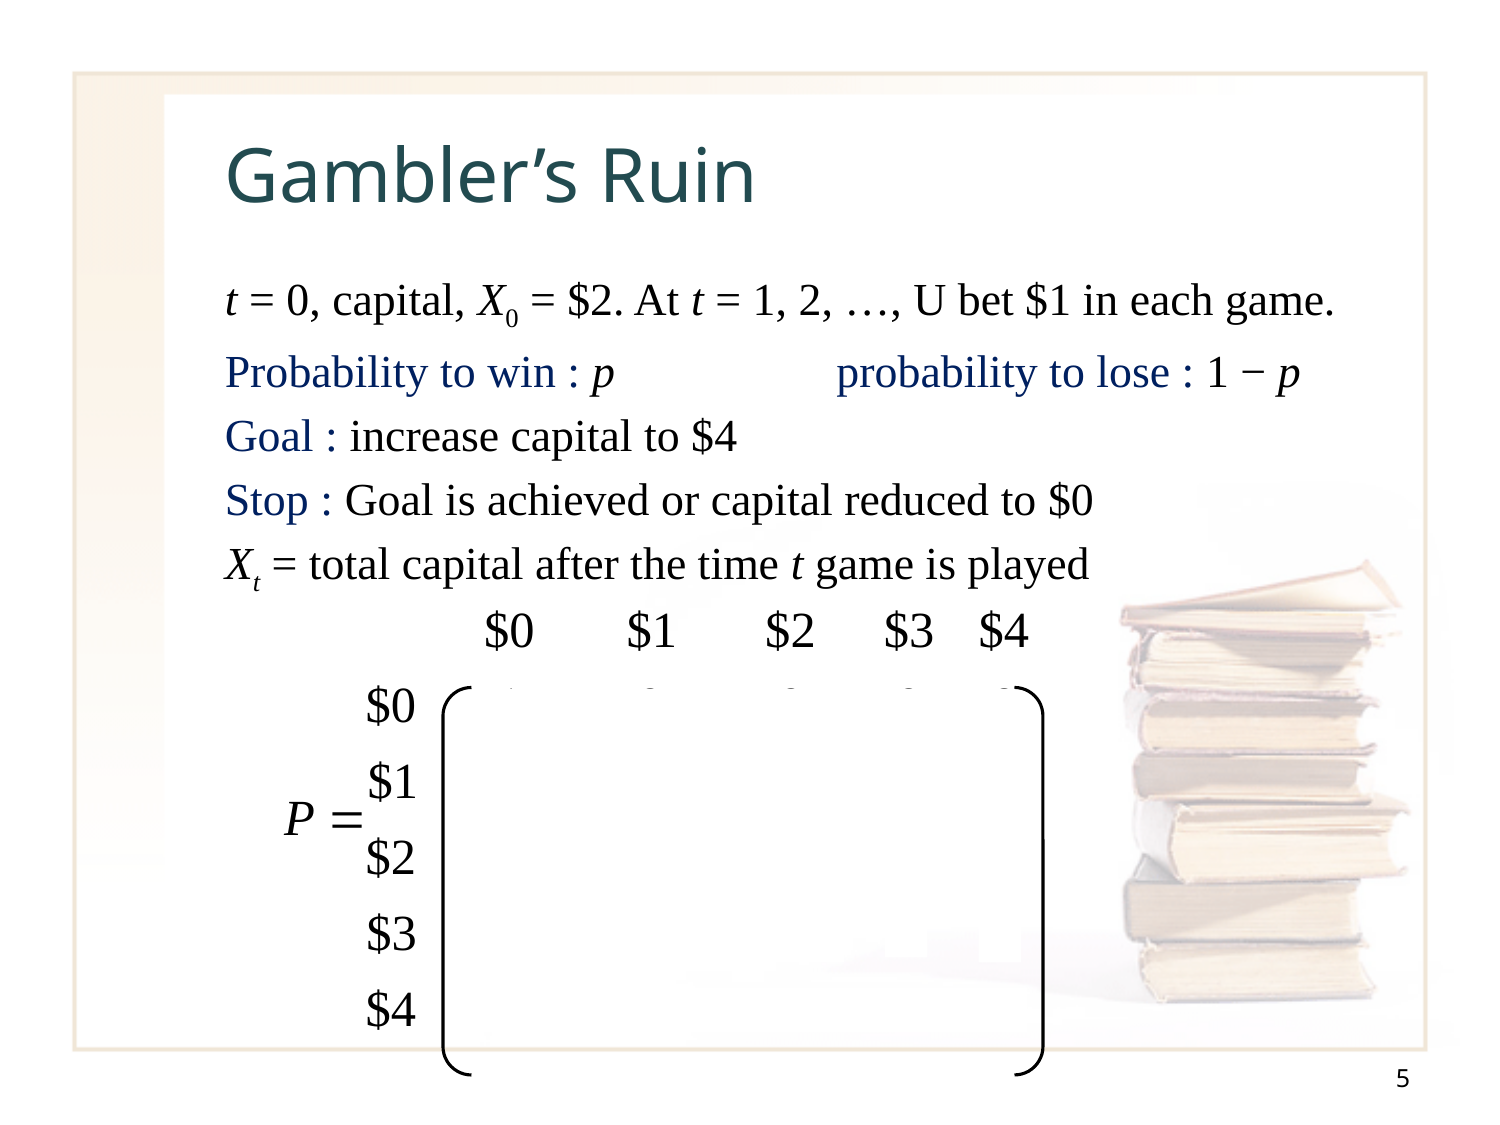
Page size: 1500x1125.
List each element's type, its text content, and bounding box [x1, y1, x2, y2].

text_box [274, 599, 1044, 1076]
slide_number 5 [1074, 1054, 1426, 1109]
list t = 0, capital, X0 = $2. At t = 1, 2, …, U bet $1 in each game. Probability to win : p probability to lose : 1 − p Goal : increase capital to $4 Stop : Goal is achieved or capital reduced to $0 Xt = total capital after the time t game is played [209, 262, 1426, 1006]
title Gambler’s Ruin [209, 112, 1373, 233]
